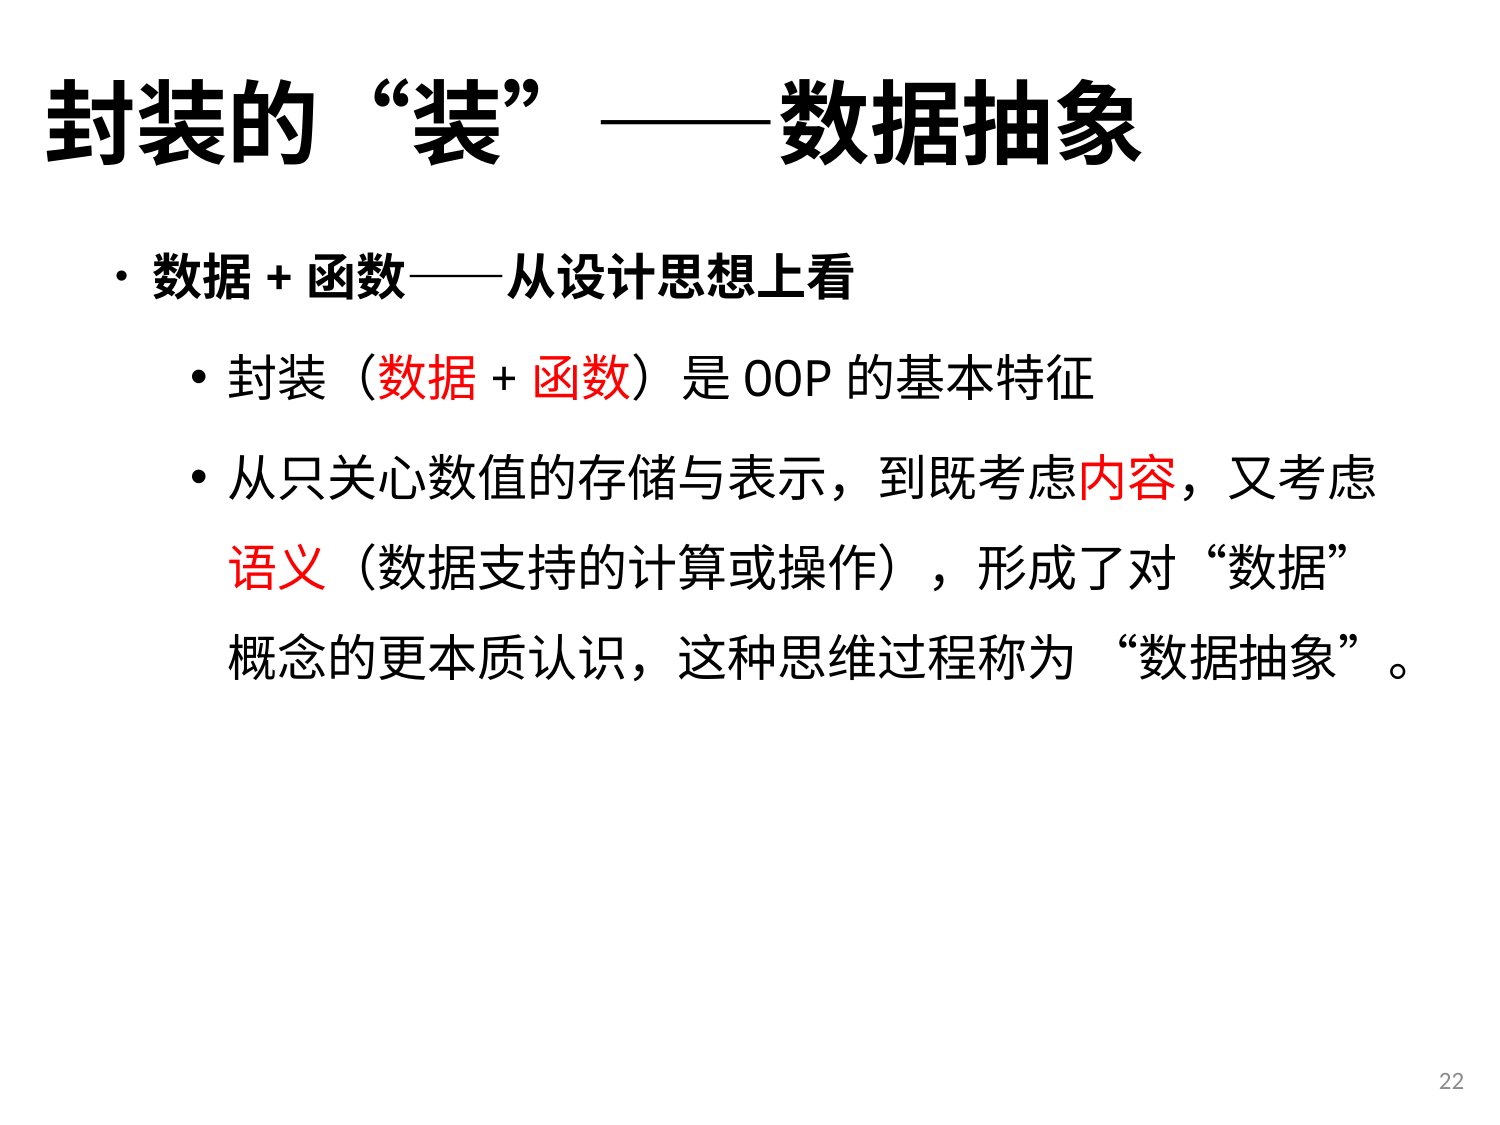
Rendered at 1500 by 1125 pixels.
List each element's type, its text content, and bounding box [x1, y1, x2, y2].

title 封装的“装”——数据抽象 [29, 19, 1324, 237]
slide_number 22 [1166, 1051, 1480, 1107]
list 数据+函数——从设计思想上看 封装（数据+函数）是OOP的基本特征 从只关心数值的存储与表示，到既考虑内容，又考虑语义（数据支持的计算或操作），形成了对“数据”概念的更本质认识，这种思维过程称为 “数据抽象”。 [100, 208, 1424, 1118]
